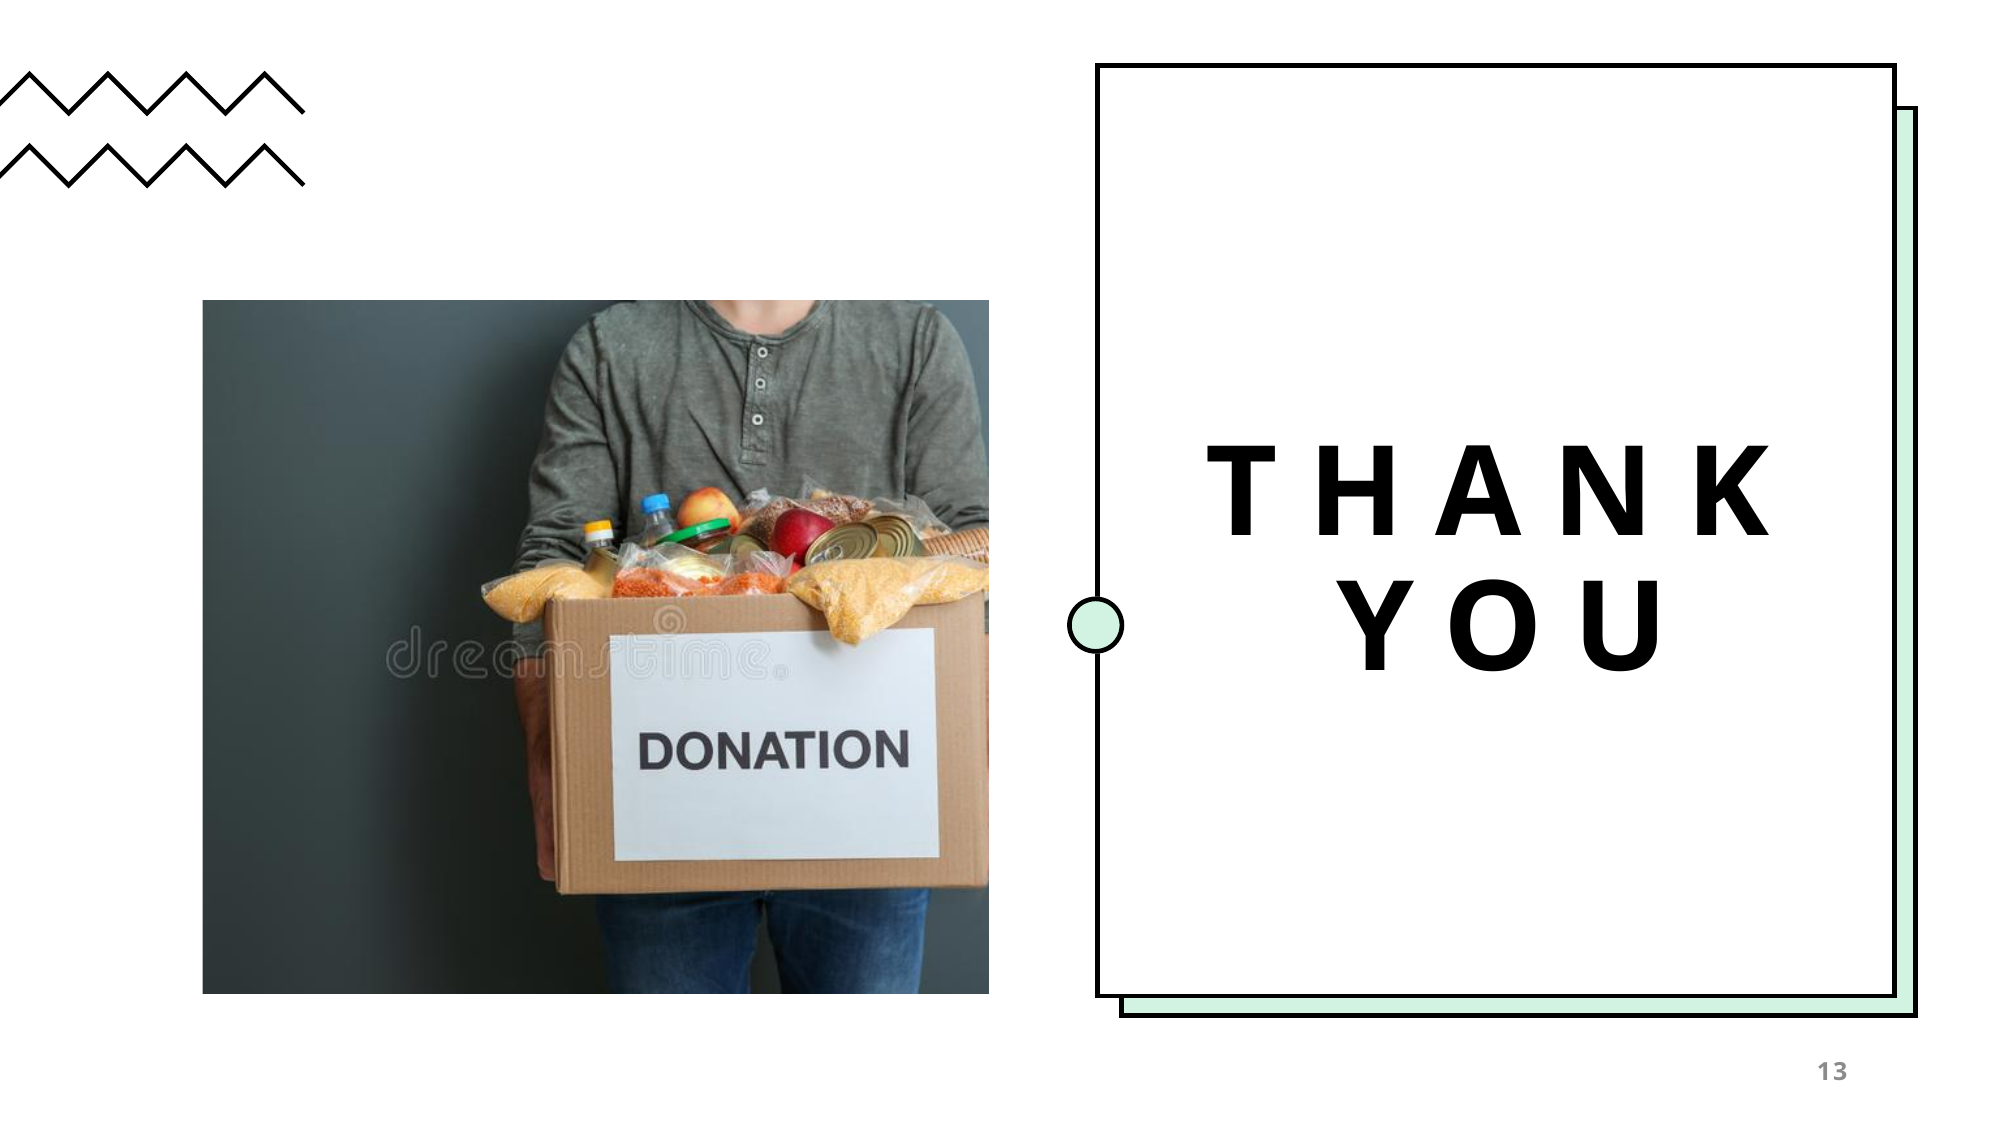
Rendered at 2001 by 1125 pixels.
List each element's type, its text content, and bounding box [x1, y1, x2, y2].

slide_number 13 [1412, 1042, 1863, 1103]
title THANK YOU [1158, 322, 1848, 803]
picture [202, 300, 989, 994]
